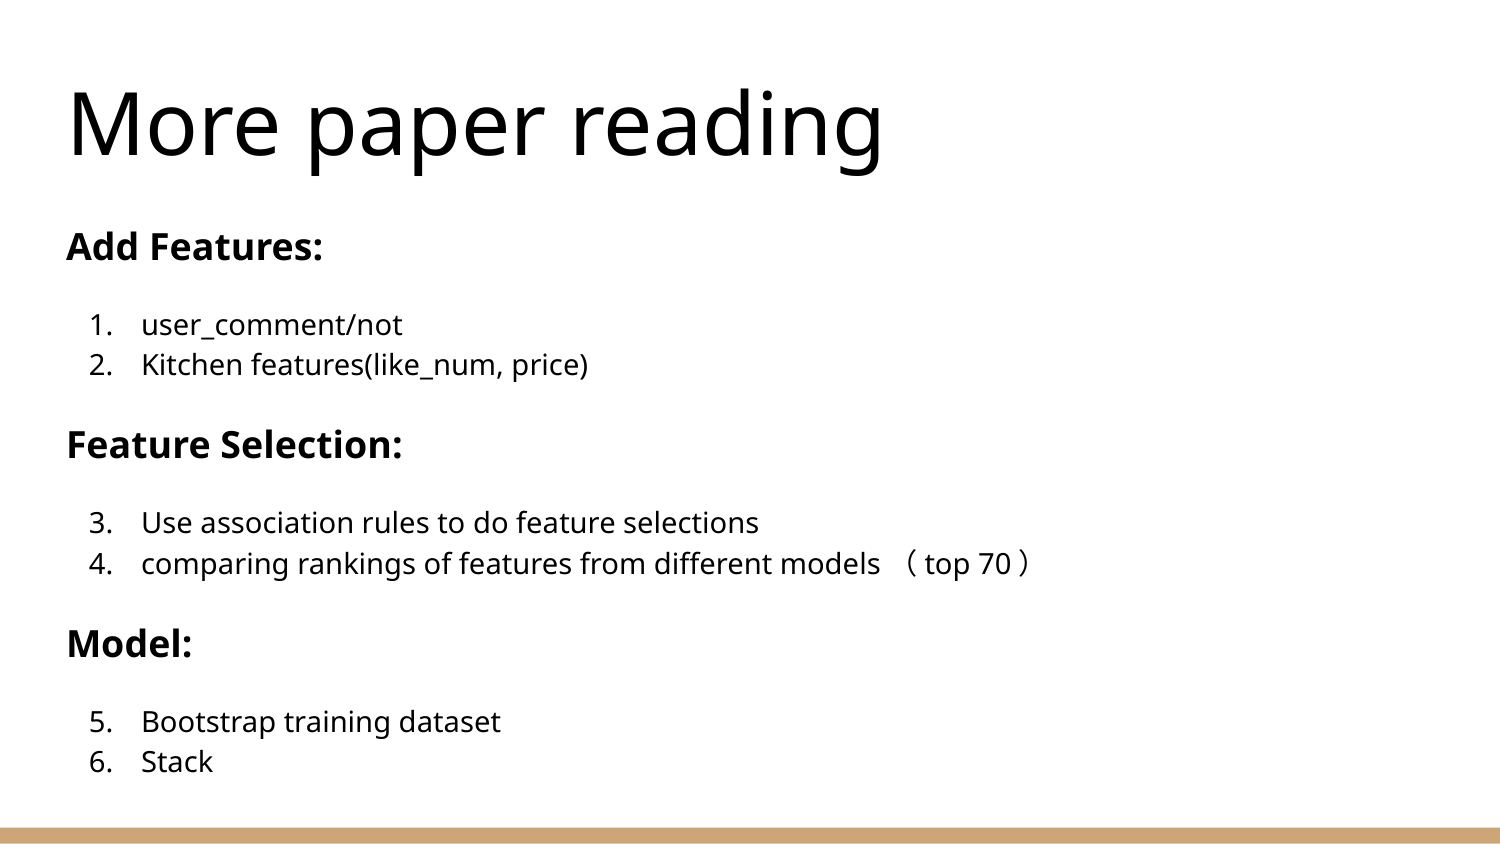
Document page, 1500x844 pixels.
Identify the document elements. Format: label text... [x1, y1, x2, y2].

list Add Features: user_comment/not Kitchen features(like_num, price) Feature Selection: Use association rules to do feature selections comparing rankings of features from different models（top 70） Model: Bootstrap training dataset Stack [51, 200, 1449, 729]
title More paper reading [51, 51, 1449, 189]
